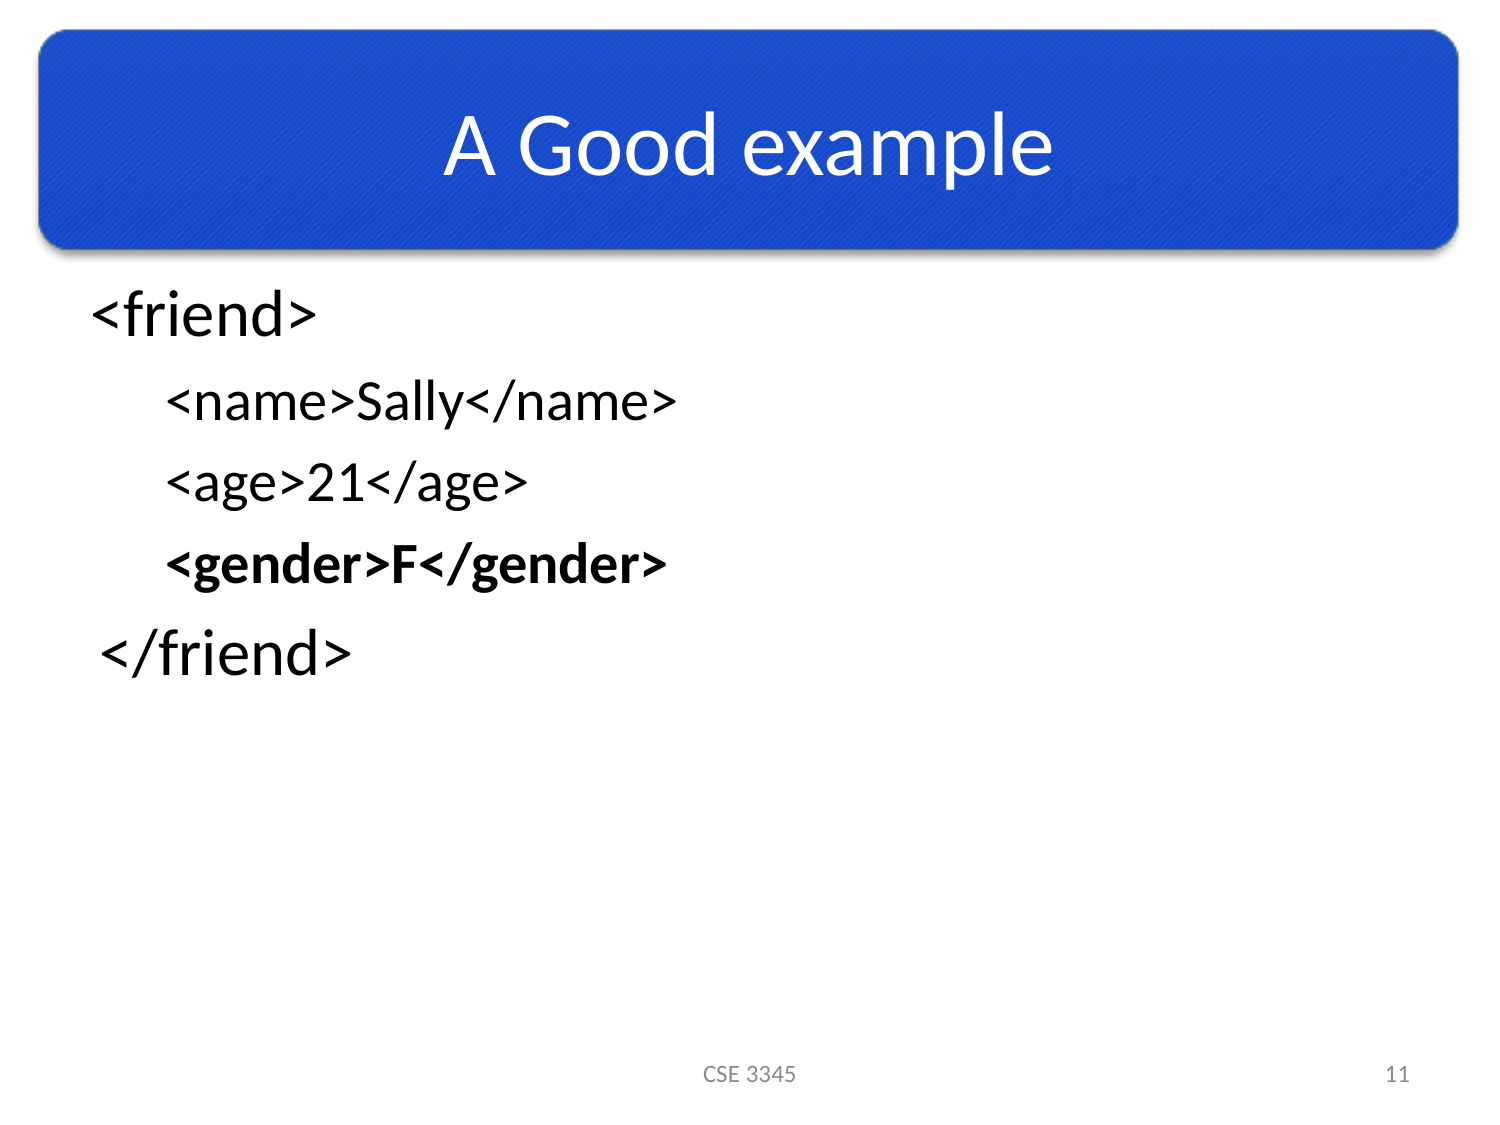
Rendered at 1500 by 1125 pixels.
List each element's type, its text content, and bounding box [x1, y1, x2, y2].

picture [35, 24, 1465, 254]
slide_number 11 [1074, 1042, 1425, 1103]
footer CSE 3345 [512, 1042, 988, 1103]
title A Good example [75, 45, 1425, 233]
list <friend> <name>Sally</name> <age>21</age> <gender>F</gender> </friend> [75, 262, 1425, 1005]
